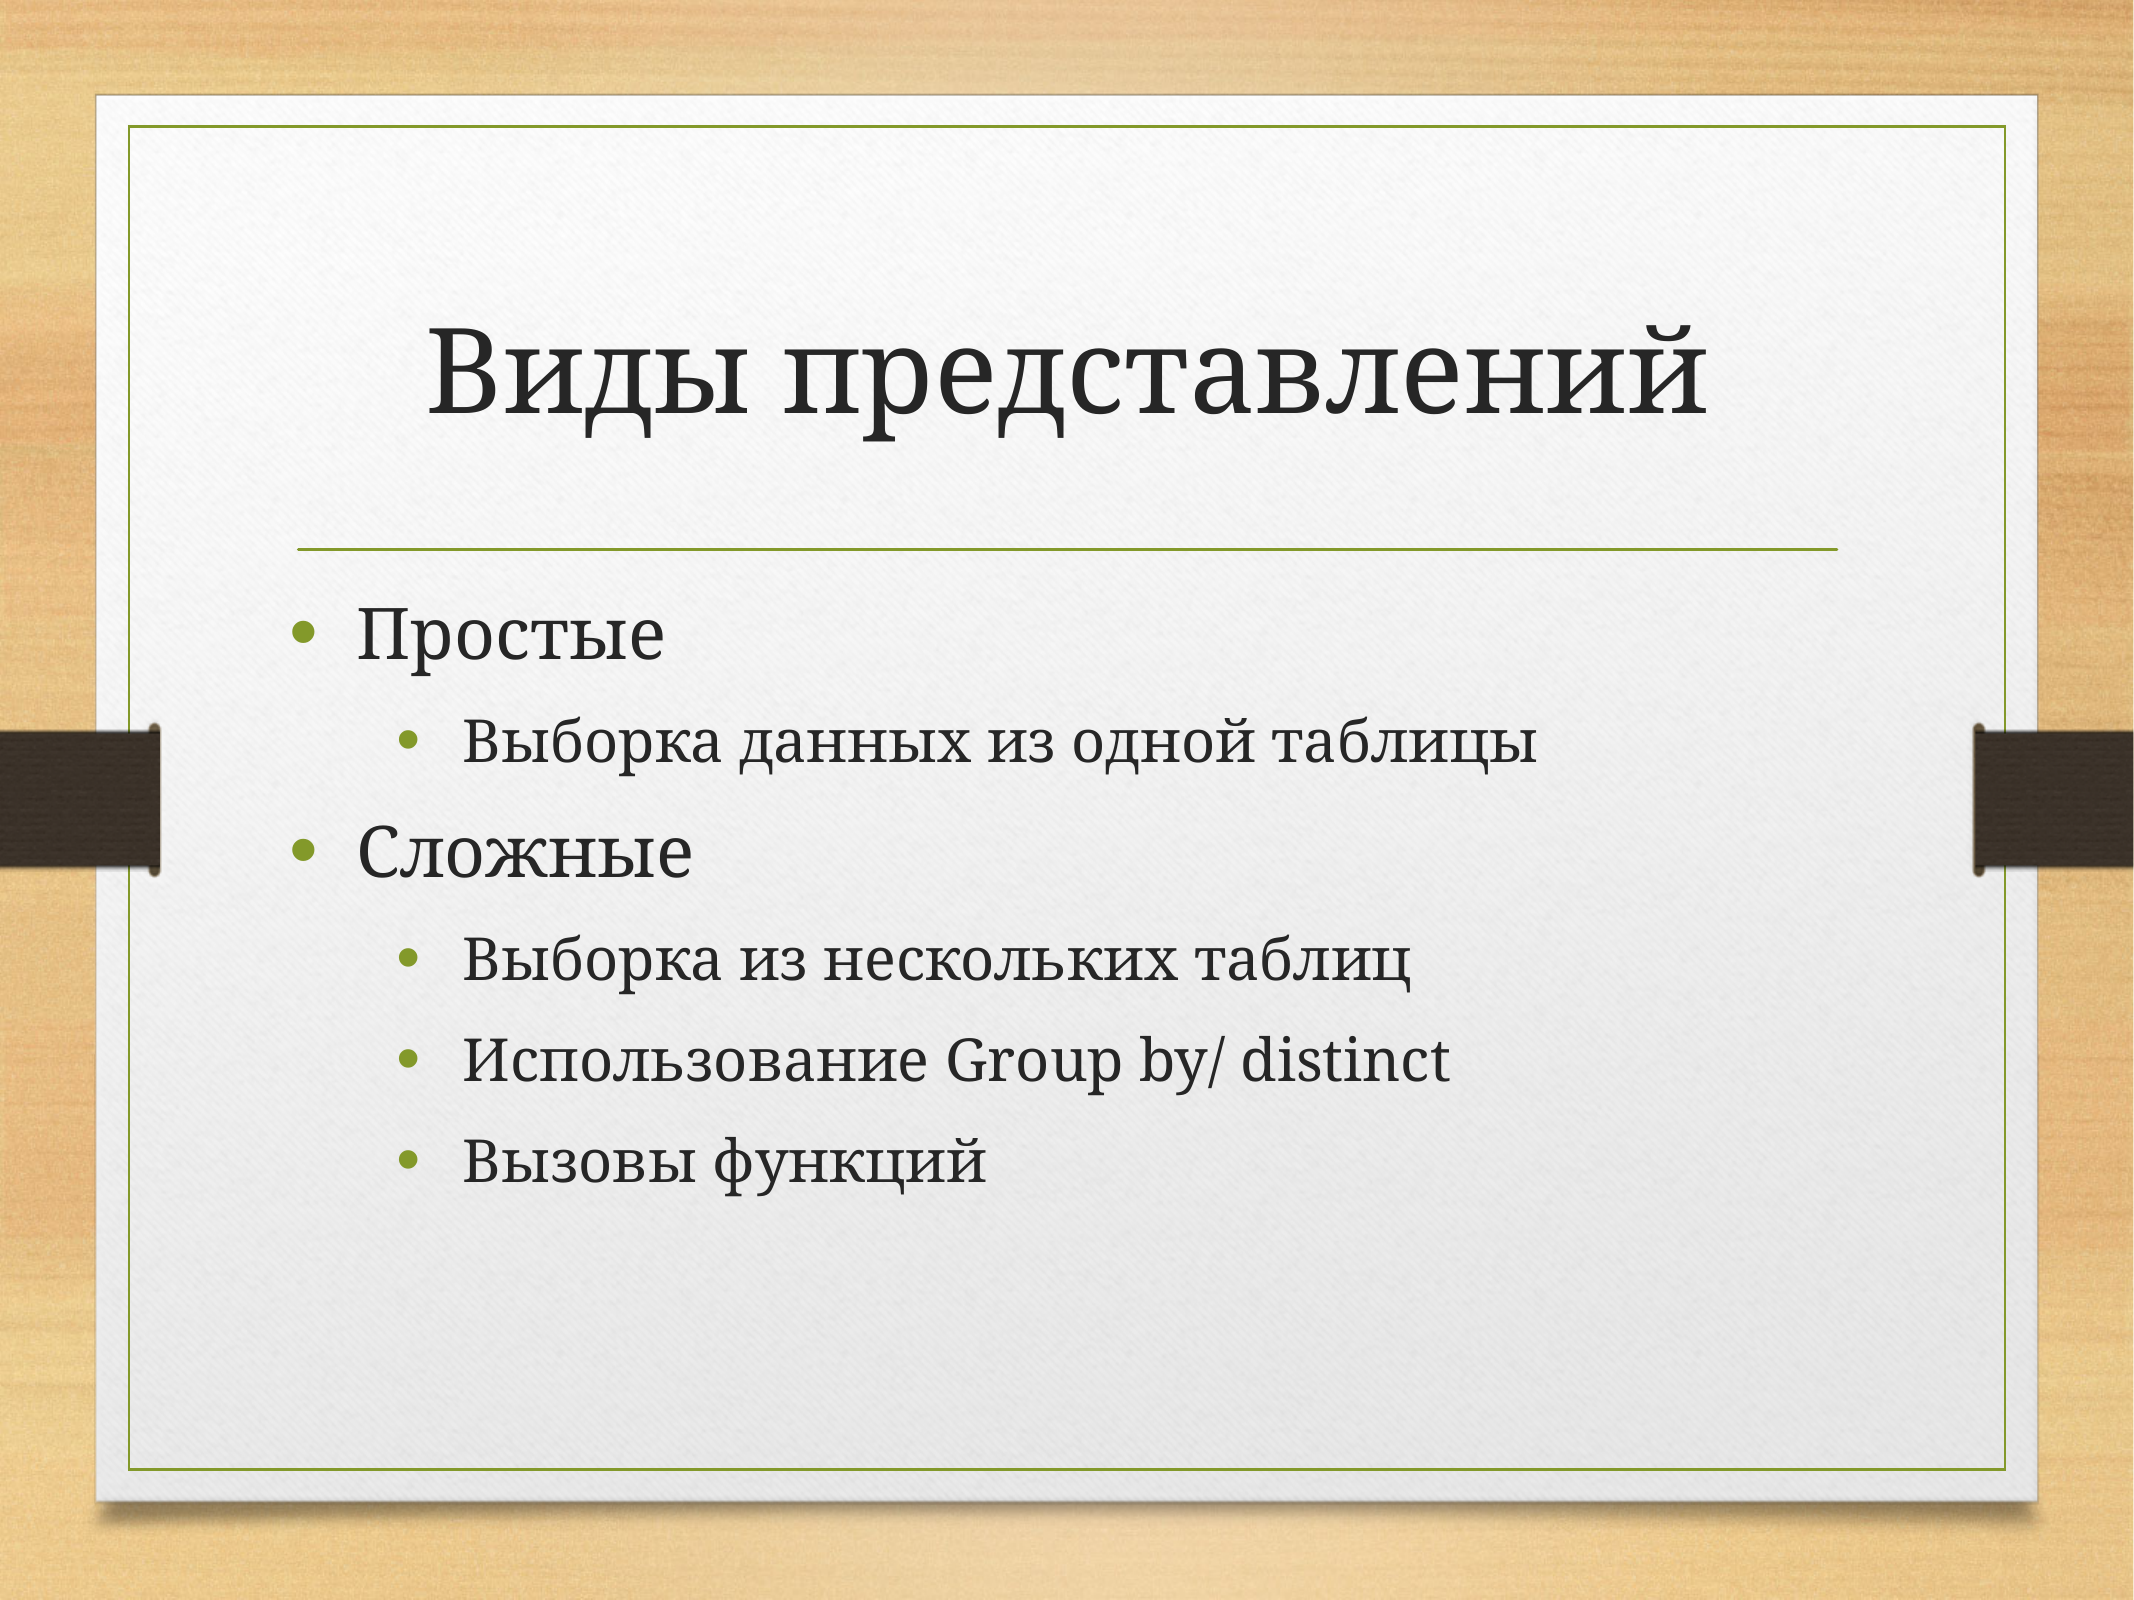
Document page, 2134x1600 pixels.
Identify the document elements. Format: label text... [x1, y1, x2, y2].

picture [0, 0, 2134, 1600]
title Виды представлений [274, 213, 1861, 518]
list Простые Выборка данных из одной таблицы Сложные Выборка из нескольких таблиц Использование Group by/ distinct Вызовы функций [274, 580, 1861, 1385]
